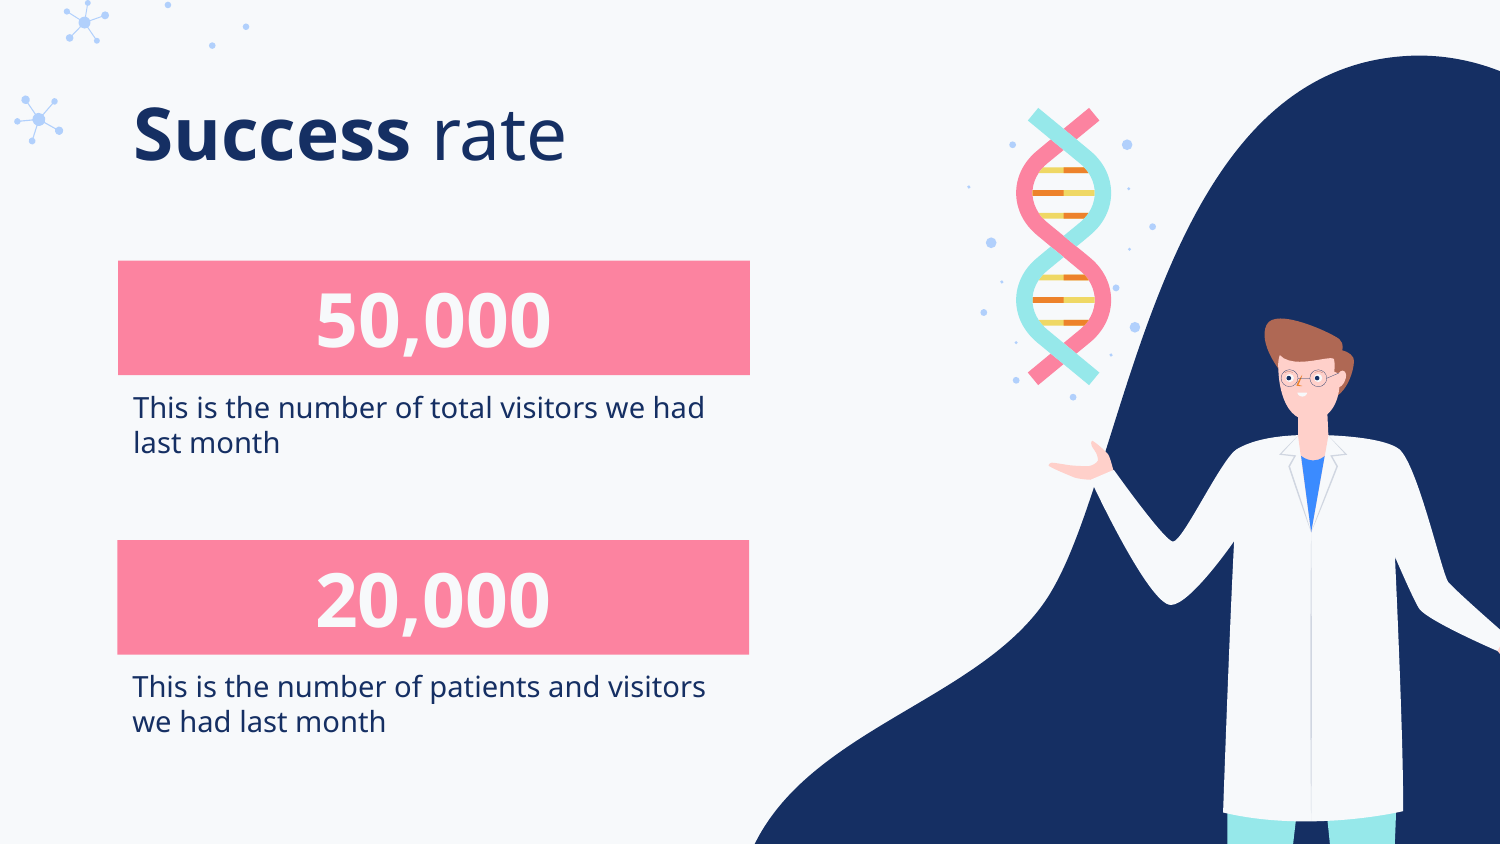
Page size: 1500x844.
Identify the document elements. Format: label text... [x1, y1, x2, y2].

title 20,000 [117, 540, 750, 653]
subtitle This is the number of patients and visitors we had last month [117, 653, 750, 753]
title Success rate [118, 72, 750, 167]
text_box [1048, 318, 1500, 844]
subtitle This is the number of total visitors we had last month [118, 374, 751, 474]
text_box [1160, 55, 1500, 316]
text_box [754, 604, 1043, 844]
title 50,000 [118, 260, 750, 374]
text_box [966, 107, 1157, 401]
